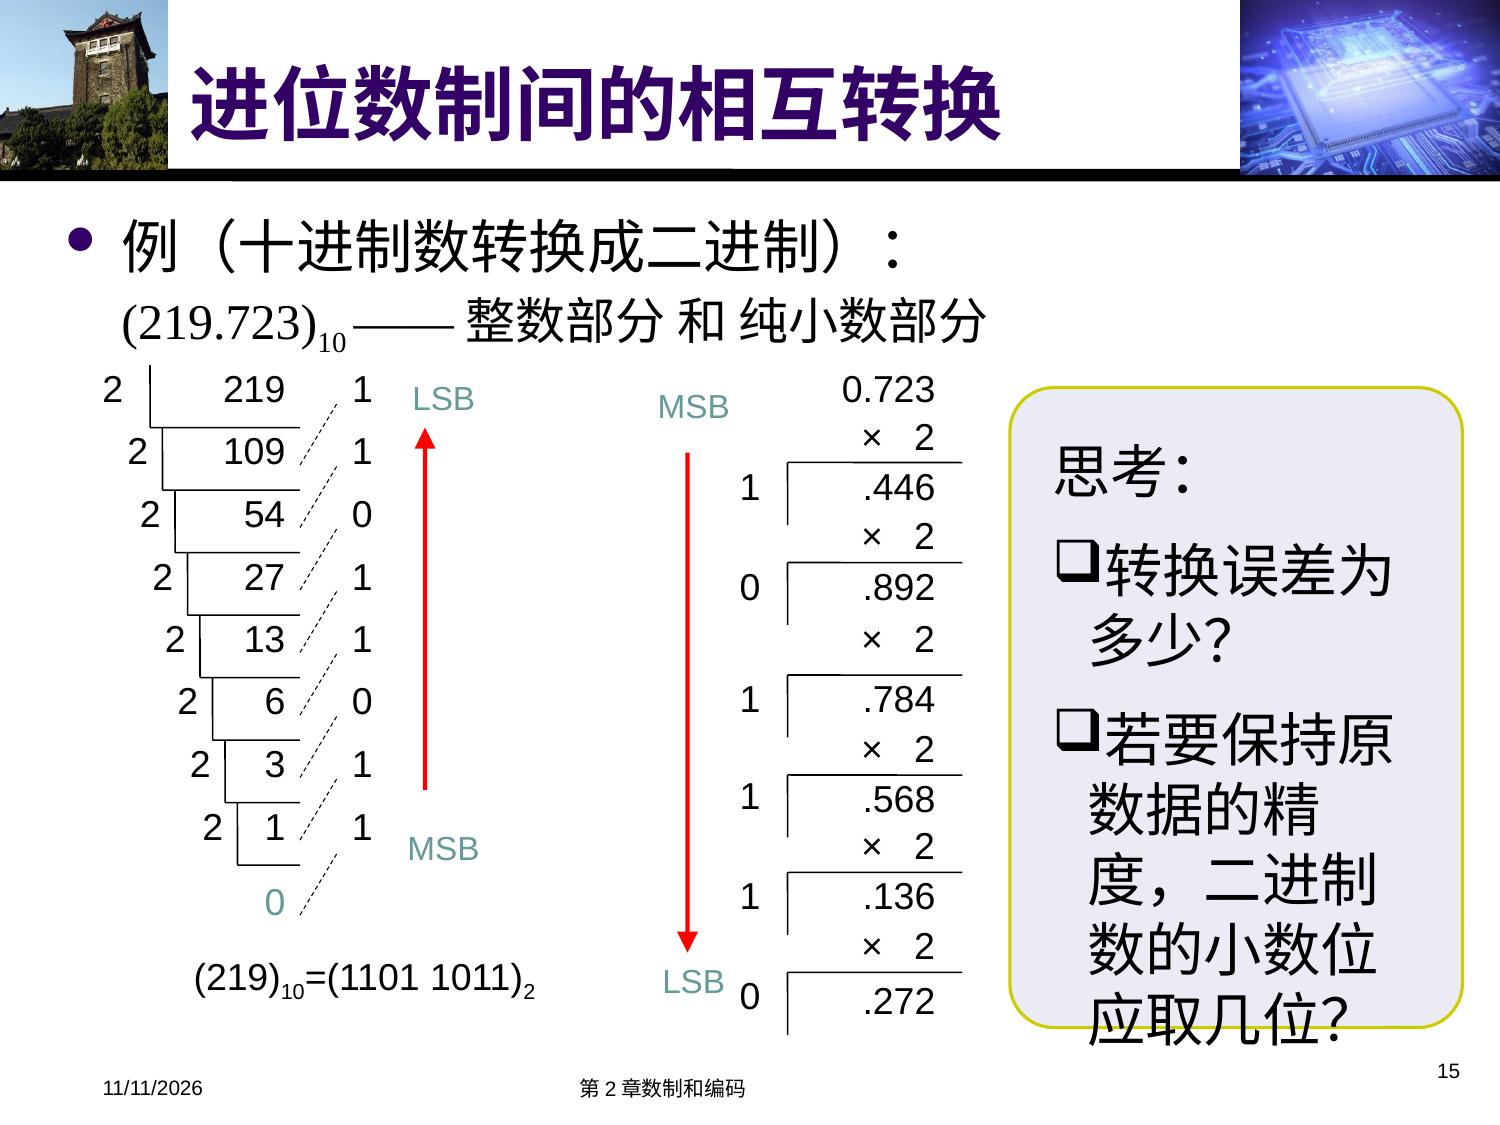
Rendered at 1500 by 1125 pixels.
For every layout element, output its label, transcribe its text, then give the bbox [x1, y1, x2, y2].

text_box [399, 377, 488, 868]
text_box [637, 364, 963, 1038]
title 进位数制间的相互转换 [174, 8, 1271, 159]
slide_number 15 [1337, 1049, 1476, 1101]
picture [1240, 0, 1500, 175]
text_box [87, 364, 388, 938]
list 例（十进制数转换成二进制）： (219.723)10 ——整数部分 和 纯小数部分 [50, 202, 1468, 441]
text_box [1009, 387, 1463, 1028]
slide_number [87, 1066, 326, 1105]
footer 第2章数制和编码 [399, 1068, 926, 1119]
picture [0, 0, 168, 170]
text_box (219)10=(1101 1011)2 [62, 952, 550, 1004]
